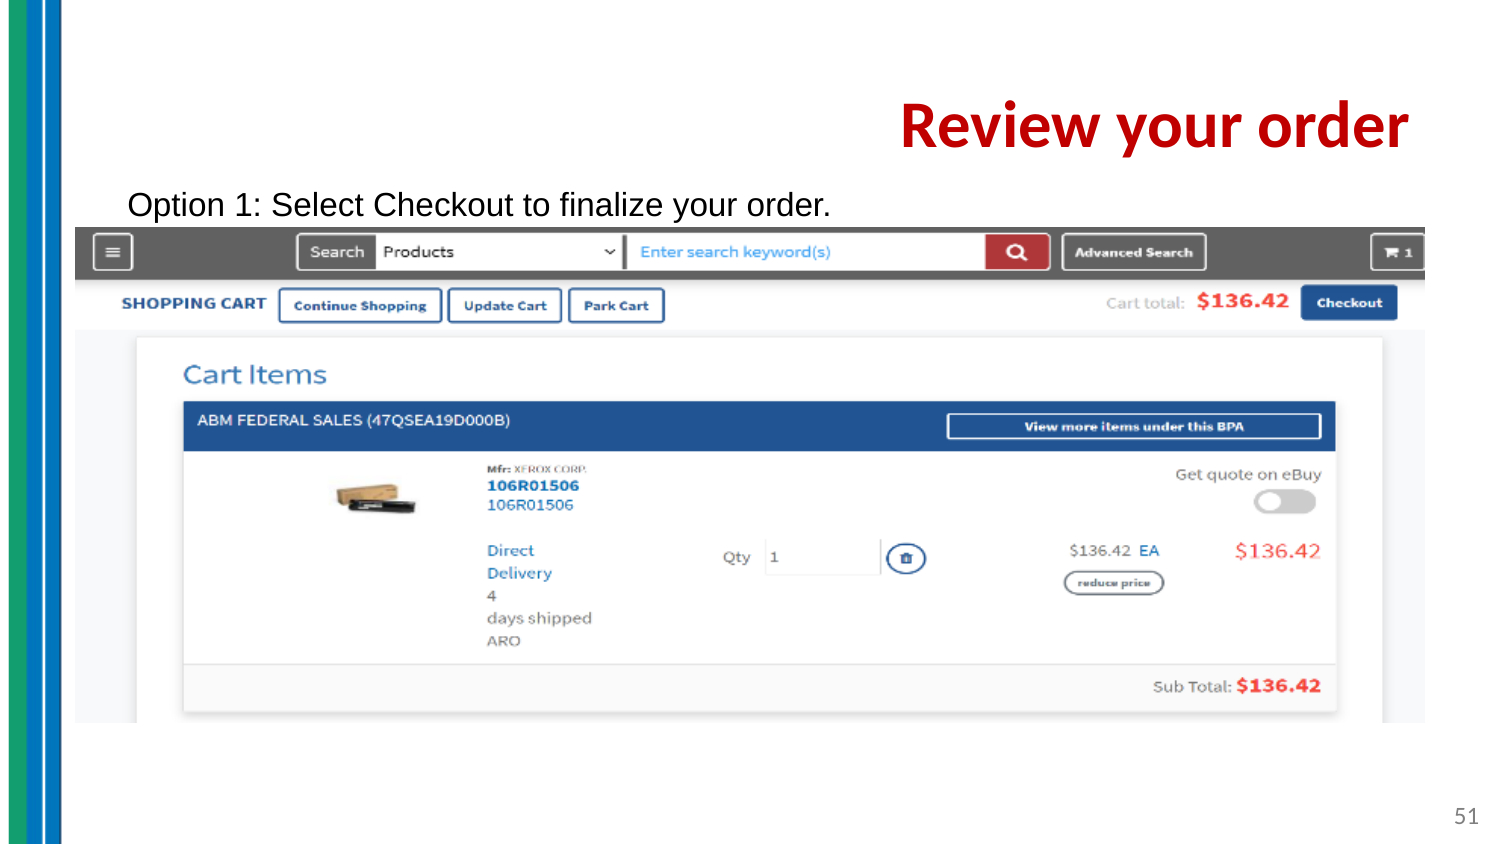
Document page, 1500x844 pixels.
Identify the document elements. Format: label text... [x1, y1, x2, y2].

title Review your order [75, 50, 1425, 191]
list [74, 227, 1426, 723]
text_box Option 1: Select Checkout to finalize your order. [112, 175, 1388, 226]
picture [29, 0, 1500, 844]
picture [0, 0, 26, 844]
